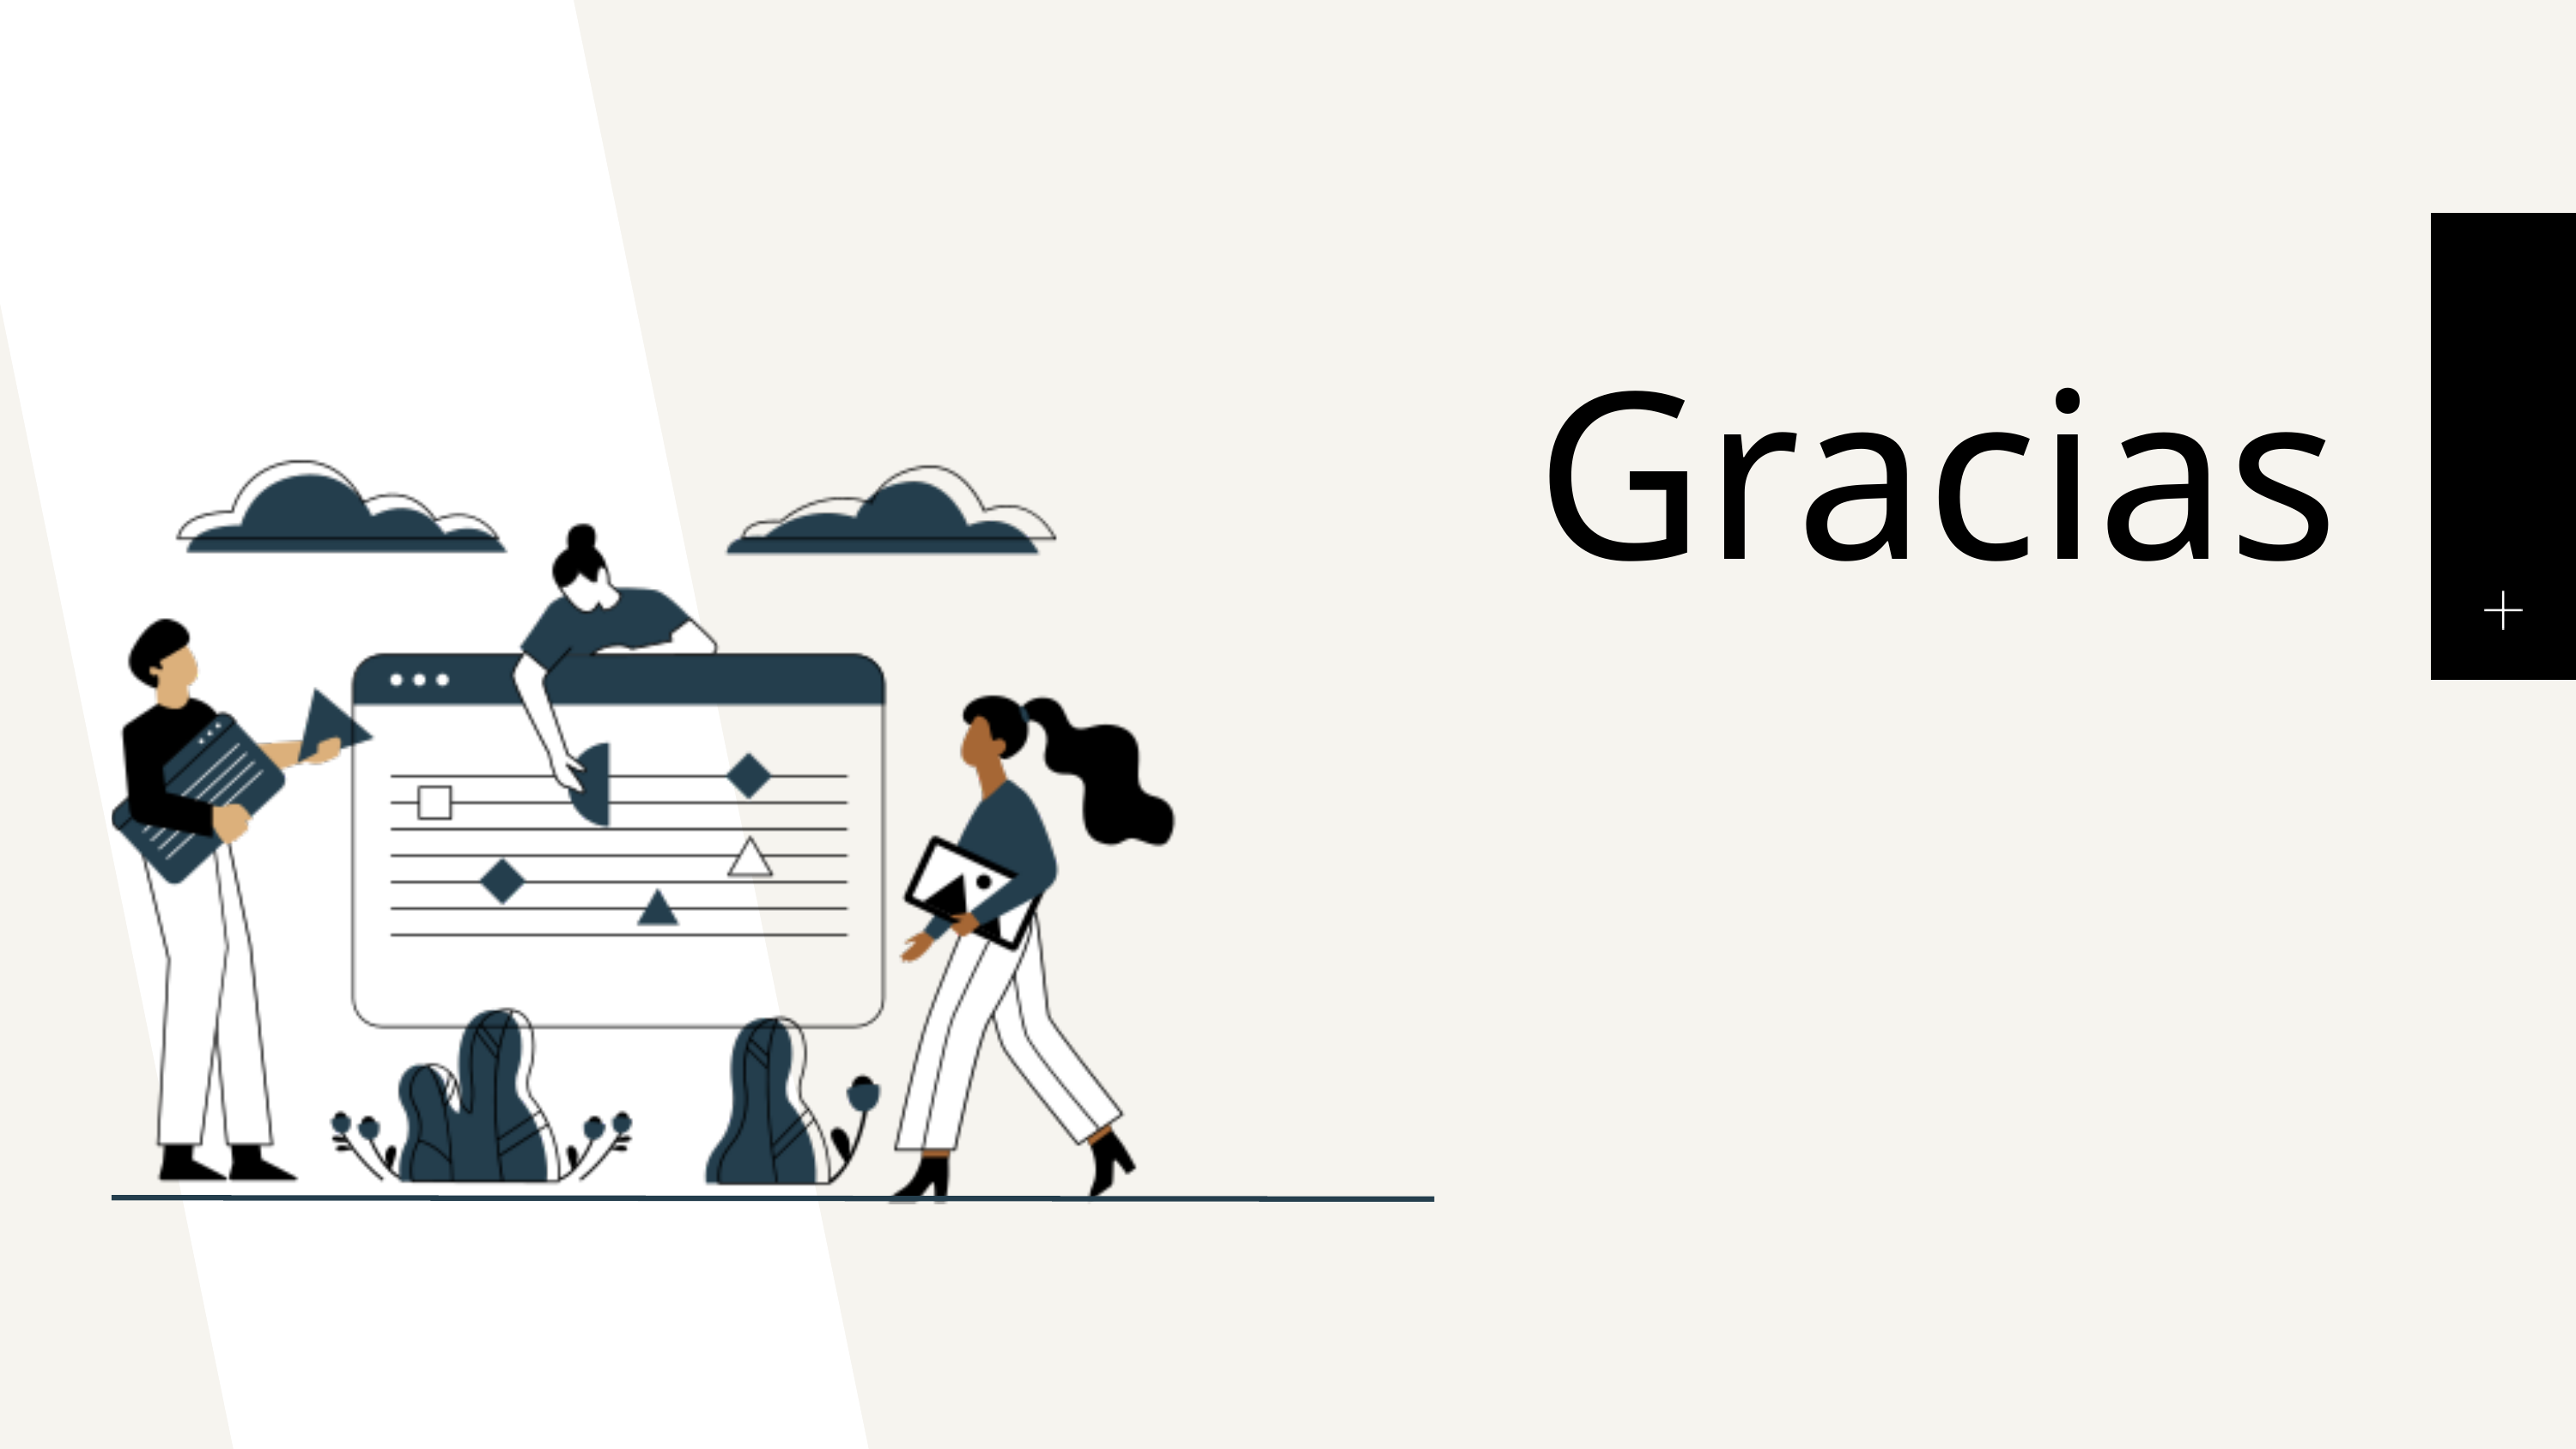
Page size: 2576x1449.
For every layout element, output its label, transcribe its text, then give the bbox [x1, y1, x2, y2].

text_box Gracias [1434, 280, 2340, 606]
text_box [92, 0, 715, 1449]
text_box [721, 456, 1182, 1205]
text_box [2430, 212, 2576, 680]
